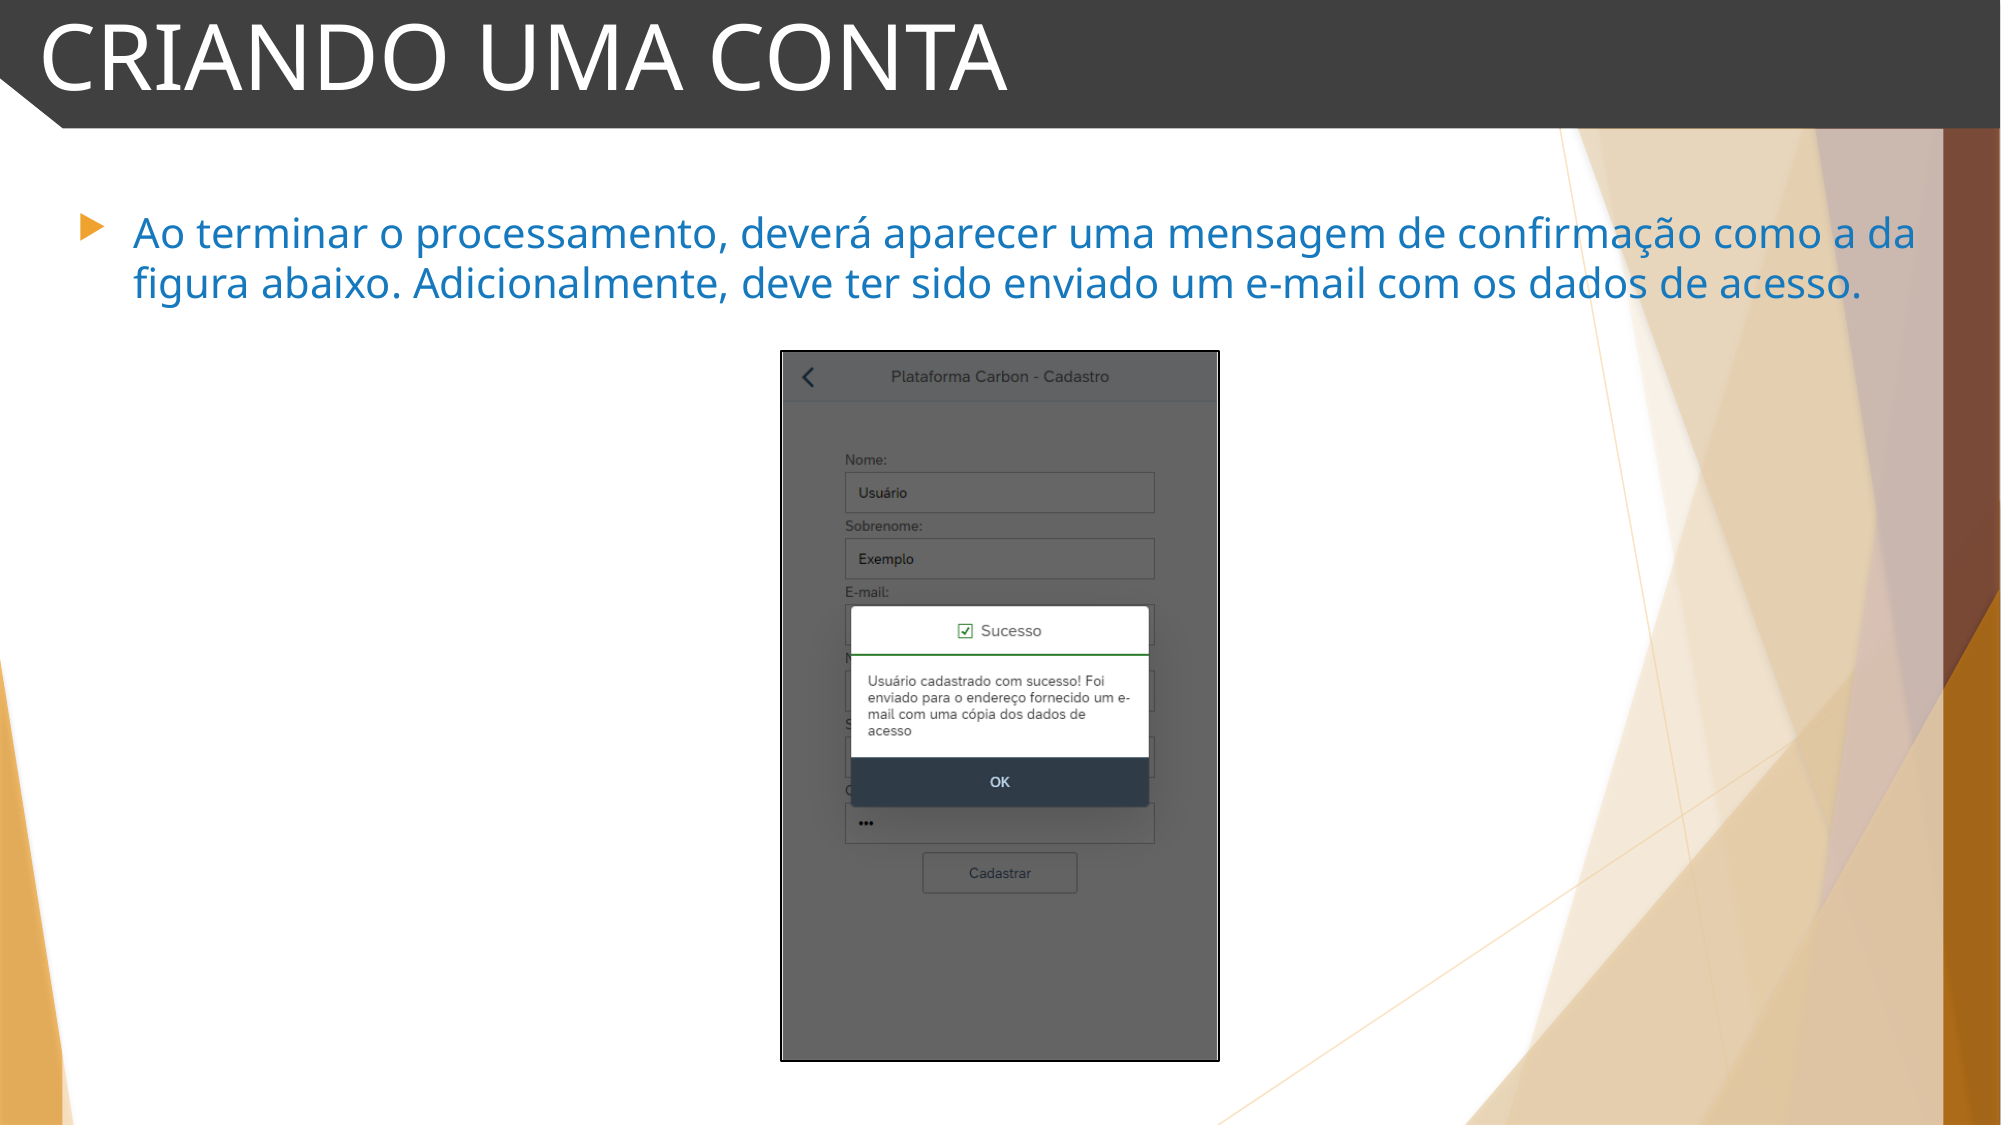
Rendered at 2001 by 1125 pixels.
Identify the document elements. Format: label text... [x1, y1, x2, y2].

text_box CRIANDO UMA CONTA [0, 0, 2000, 131]
picture [781, 351, 1219, 1061]
list Ao terminar o processamento, deverá aparecer uma mensagem de confirmação como a da figura abaixo. Adicionalmente, deve ter sido enviado um e-mail com os dados de acesso. [62, 130, 1944, 1125]
